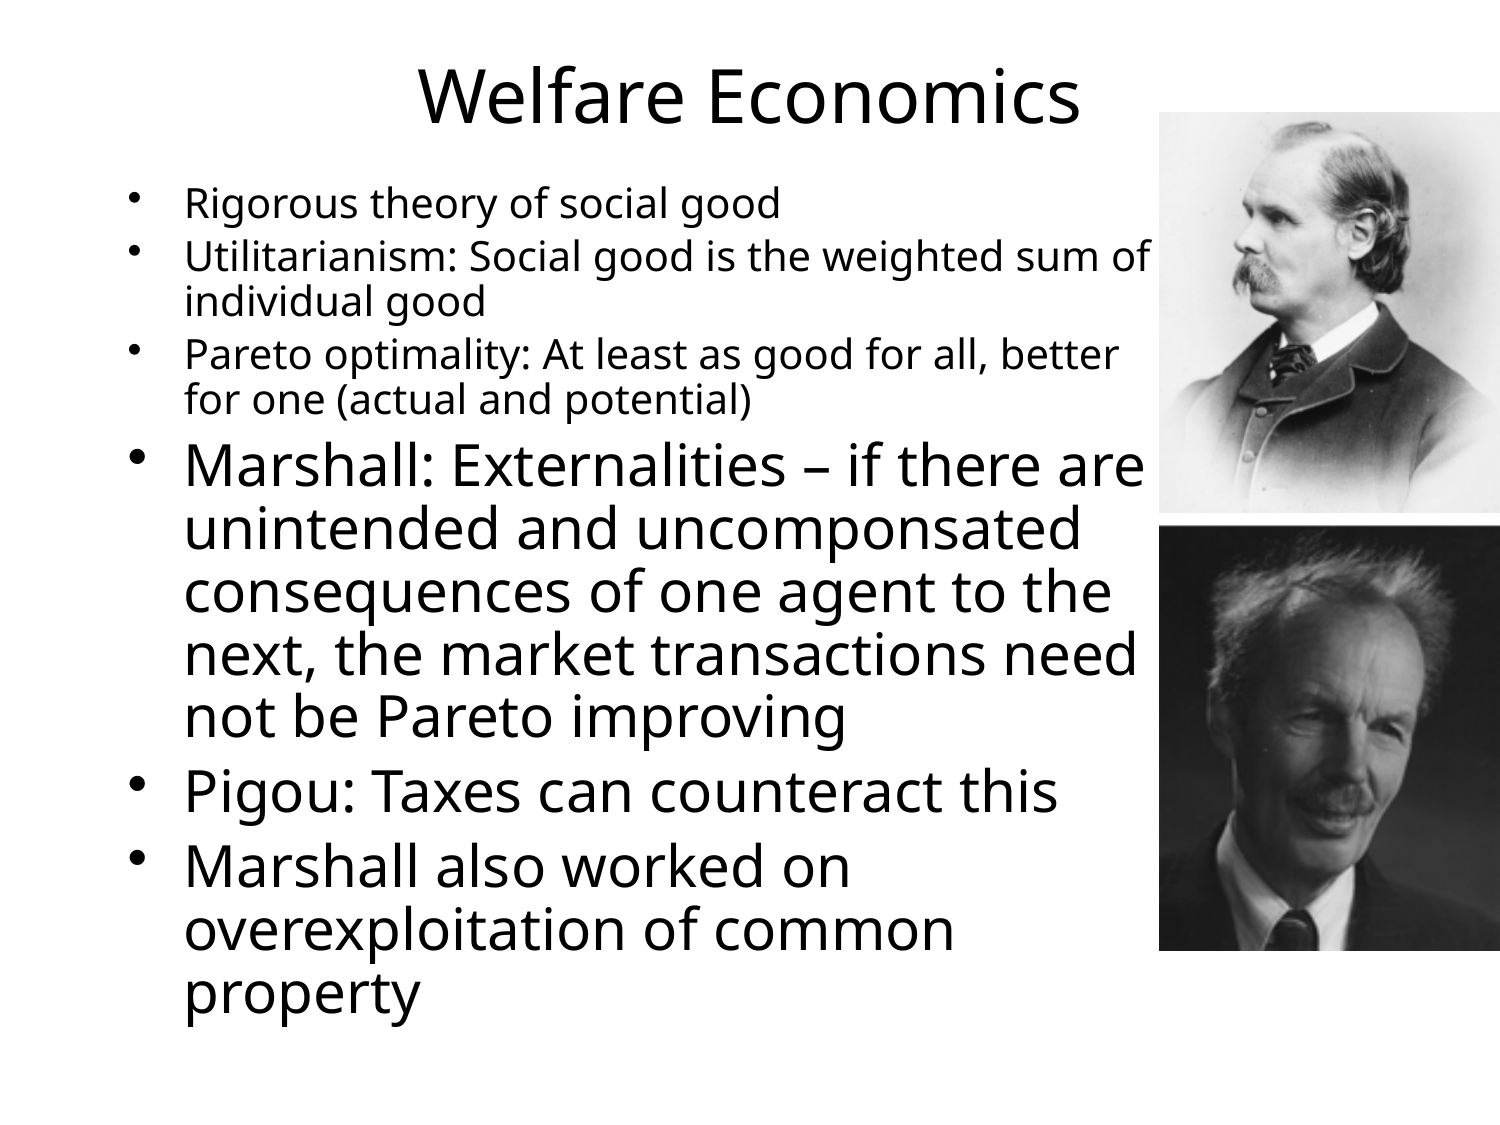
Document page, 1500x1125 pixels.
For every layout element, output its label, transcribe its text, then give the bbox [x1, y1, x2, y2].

title Welfare Economics [112, 0, 1388, 174]
picture [1159, 112, 1500, 513]
list Rigorous theory of social good Utilitarianism: Social good is the weighted sum of individual good Pareto optimality: At least as good for all, better for one (actual and potential) Marshall: Externalities – if there are unintended and uncomponsated consequences of one agent to the next, the market transactions need not be Pareto improving Pigou: Taxes can counteract this Marshall also worked on overexploitation of common property [112, 174, 1162, 850]
picture [1159, 524, 1500, 951]
